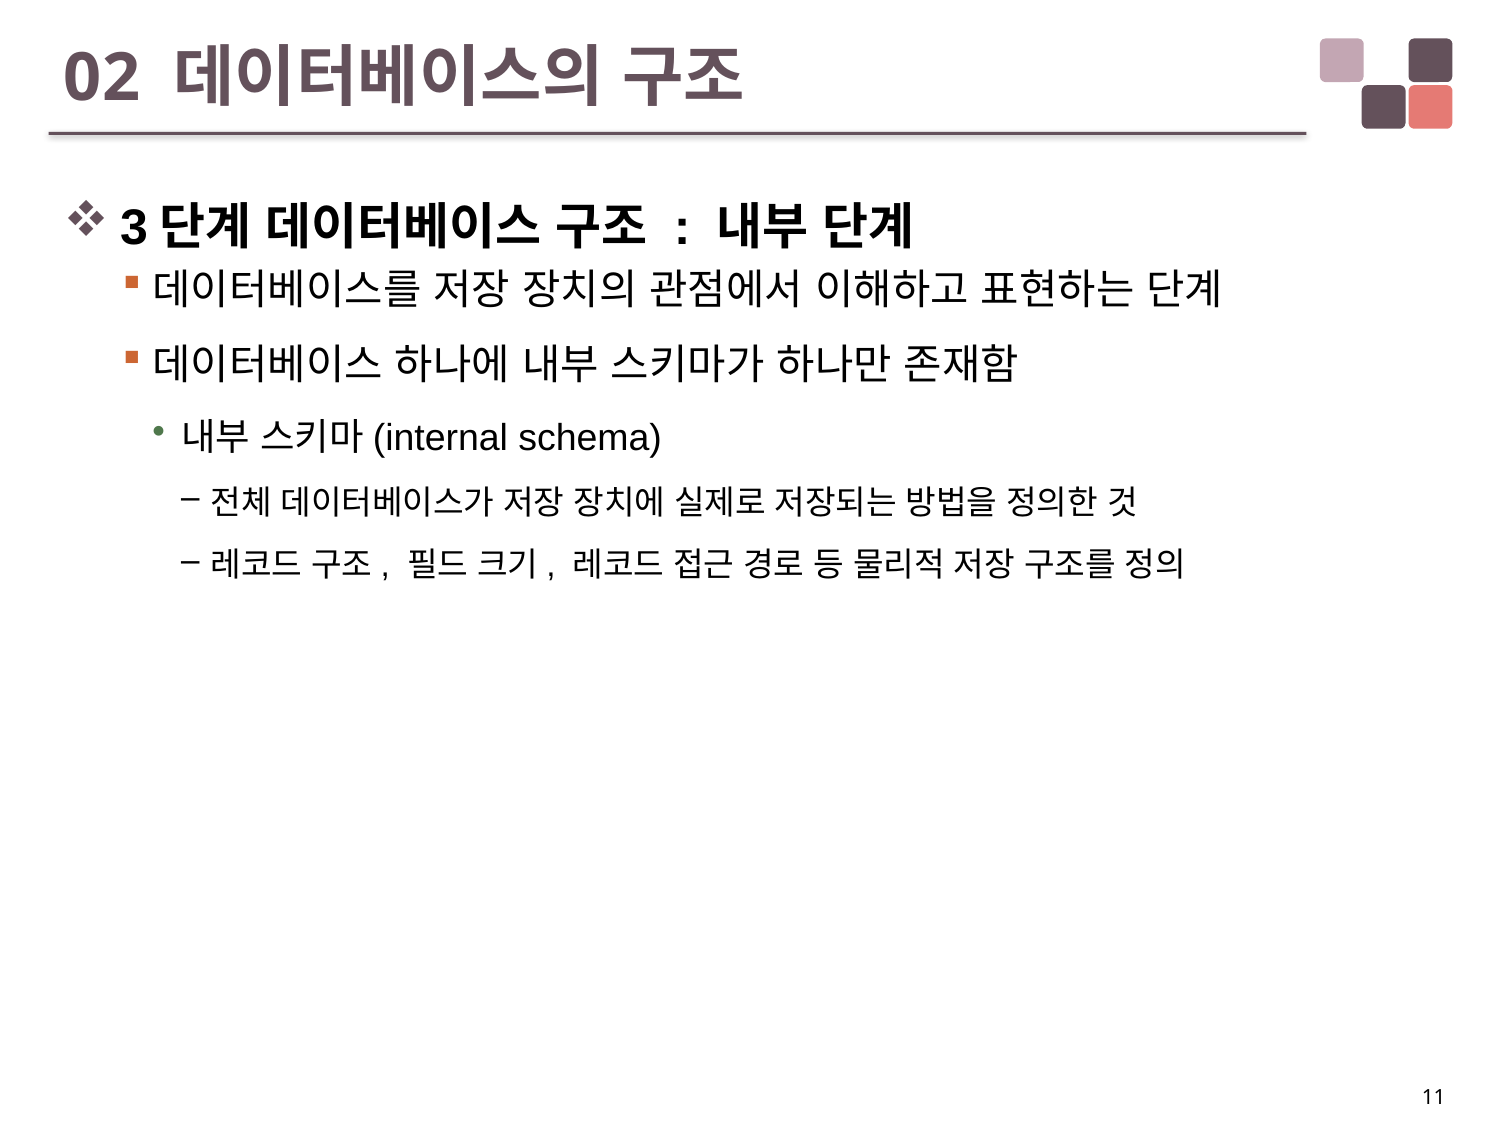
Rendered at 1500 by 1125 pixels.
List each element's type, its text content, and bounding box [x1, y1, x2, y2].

title 02 데이터베이스의 구조 [48, 25, 1459, 123]
list 3단계 데이터베이스 구조 : 내부 단계 데이터베이스를 저장 장치의 관점에서 이해하고 표현하는 단계 데이터베이스 하나에 내부 스키마가 하나만 존재함 내부 스키마(internal schema) 전체 데이터베이스가 저장 장치에 실제로 저장되는 방법을 정의한 것 레코드 구조, 필드 크기, 레코드 접근 경로 등 물리적 저장 구조를 정의 [48, 187, 1452, 1097]
